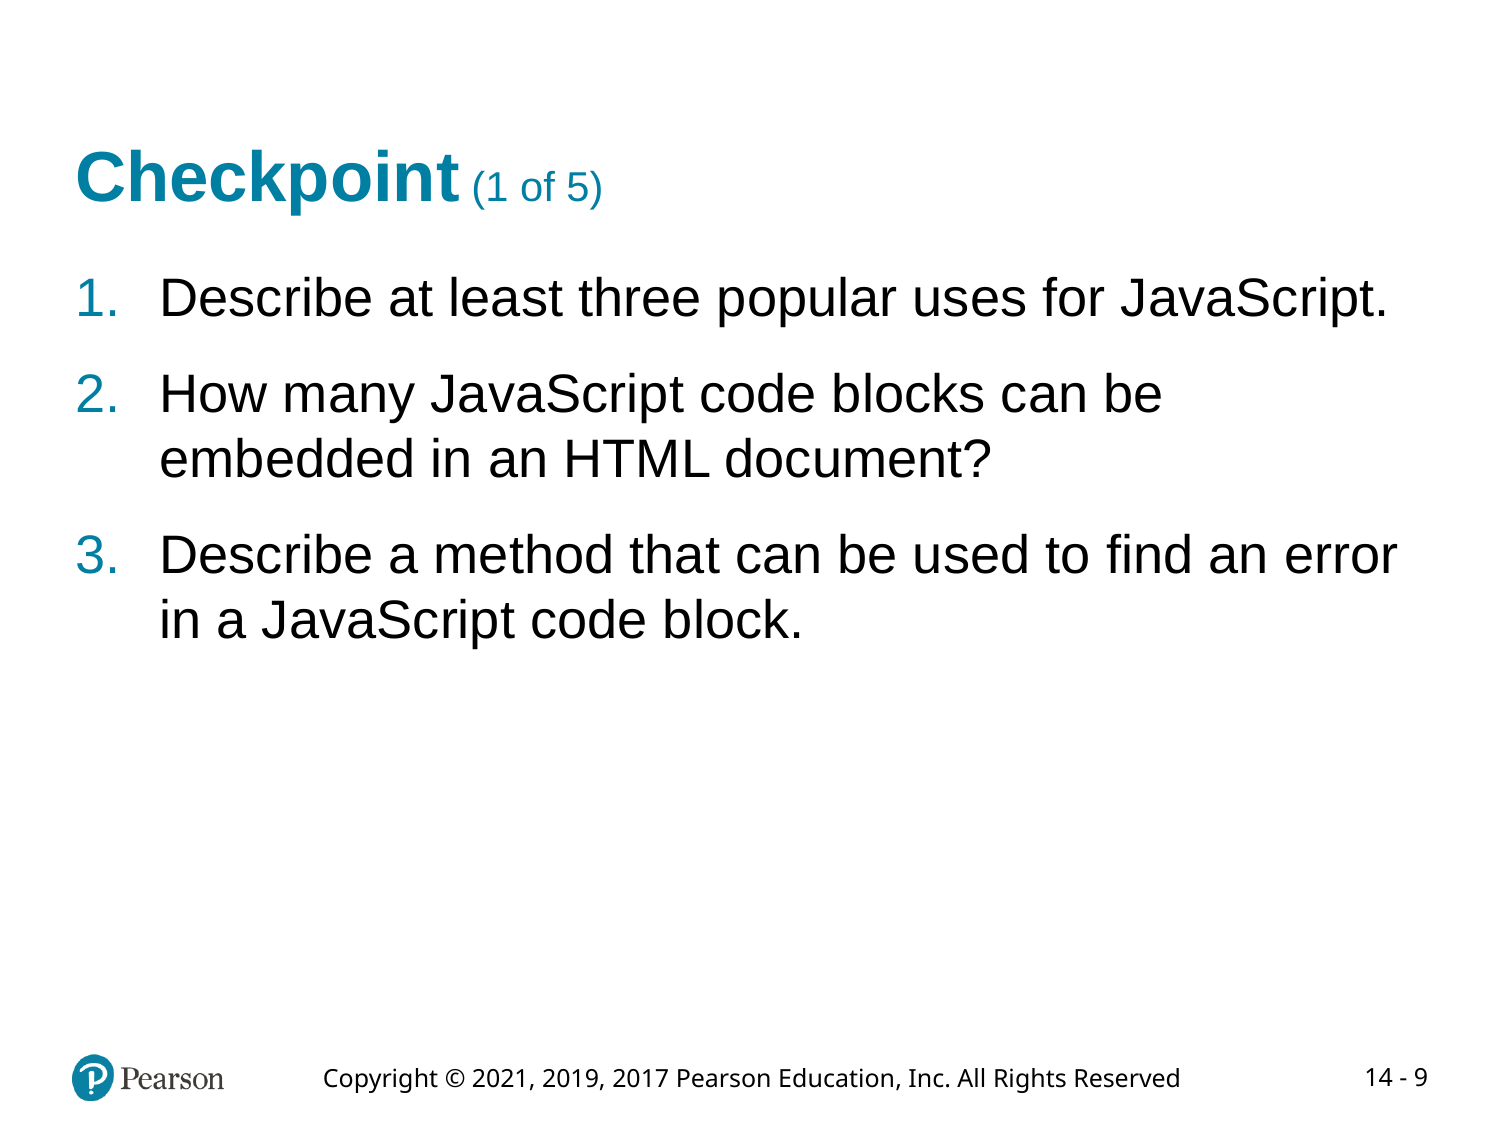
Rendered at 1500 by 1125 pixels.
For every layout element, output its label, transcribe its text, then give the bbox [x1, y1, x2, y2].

picture [99, 1054, 224, 1101]
picture [72, 1054, 89, 1072]
list Describe at least three popular uses for JavaScript. How many JavaScript code blocks can be embedded in an HTML document? Describe a method that can be used to find an error in a JavaScript code block. [75, 262, 1425, 1005]
picture [81, 1064, 107, 1089]
picture [72, 1087, 83, 1101]
title Checkpoint (1 of 5) [75, 35, 1425, 216]
